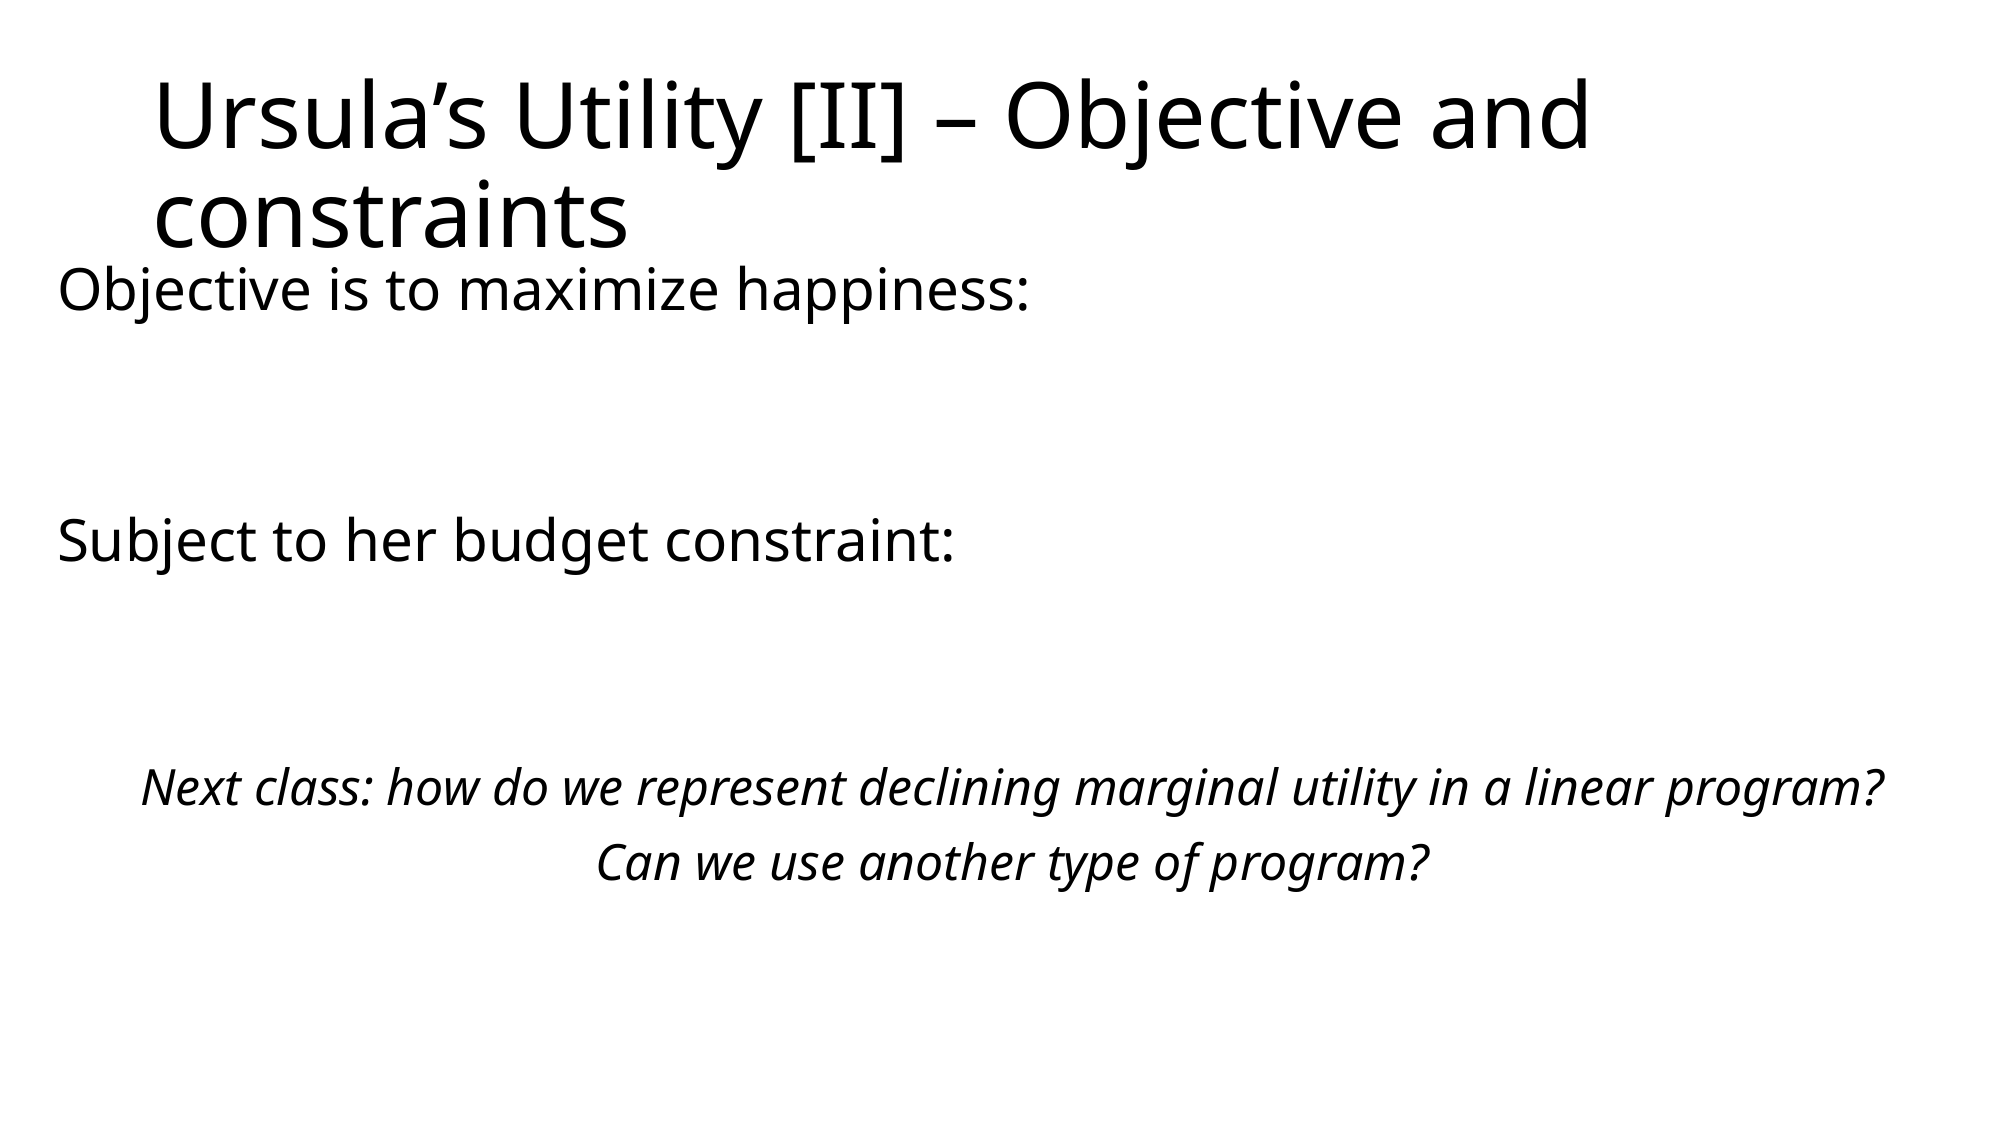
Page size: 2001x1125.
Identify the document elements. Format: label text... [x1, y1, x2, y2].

title Ursula’s Utility [II] – Objective and constraints [137, 59, 1958, 278]
